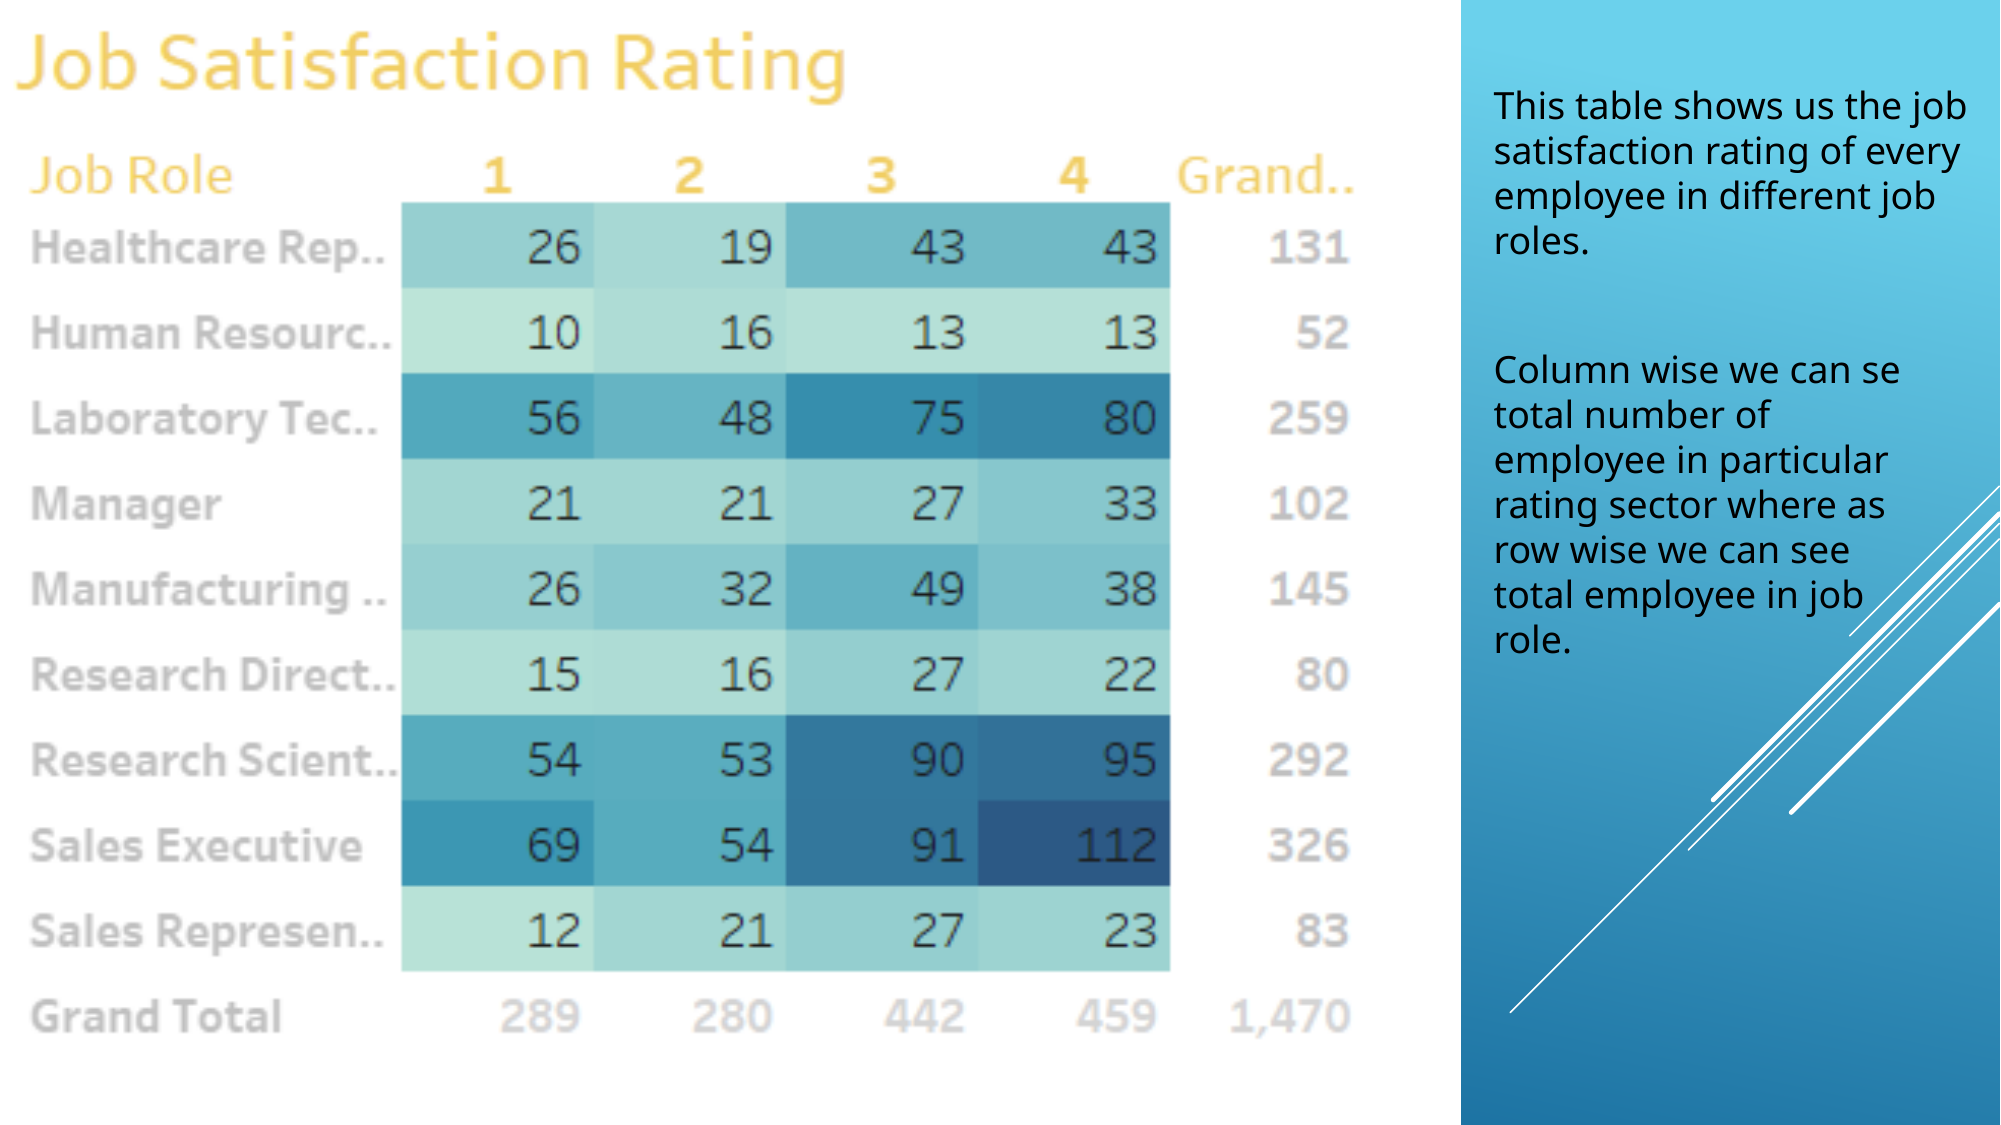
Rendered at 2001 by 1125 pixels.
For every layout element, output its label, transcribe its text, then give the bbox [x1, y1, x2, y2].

text_box This table shows us the job satisfaction rating of every employee in different job roles. [1478, 74, 2000, 315]
text_box Column wise we can se total number of employee in particular rating sector where as row wise we can see total employee in job role. [1478, 338, 1938, 714]
picture [0, 0, 1461, 1125]
